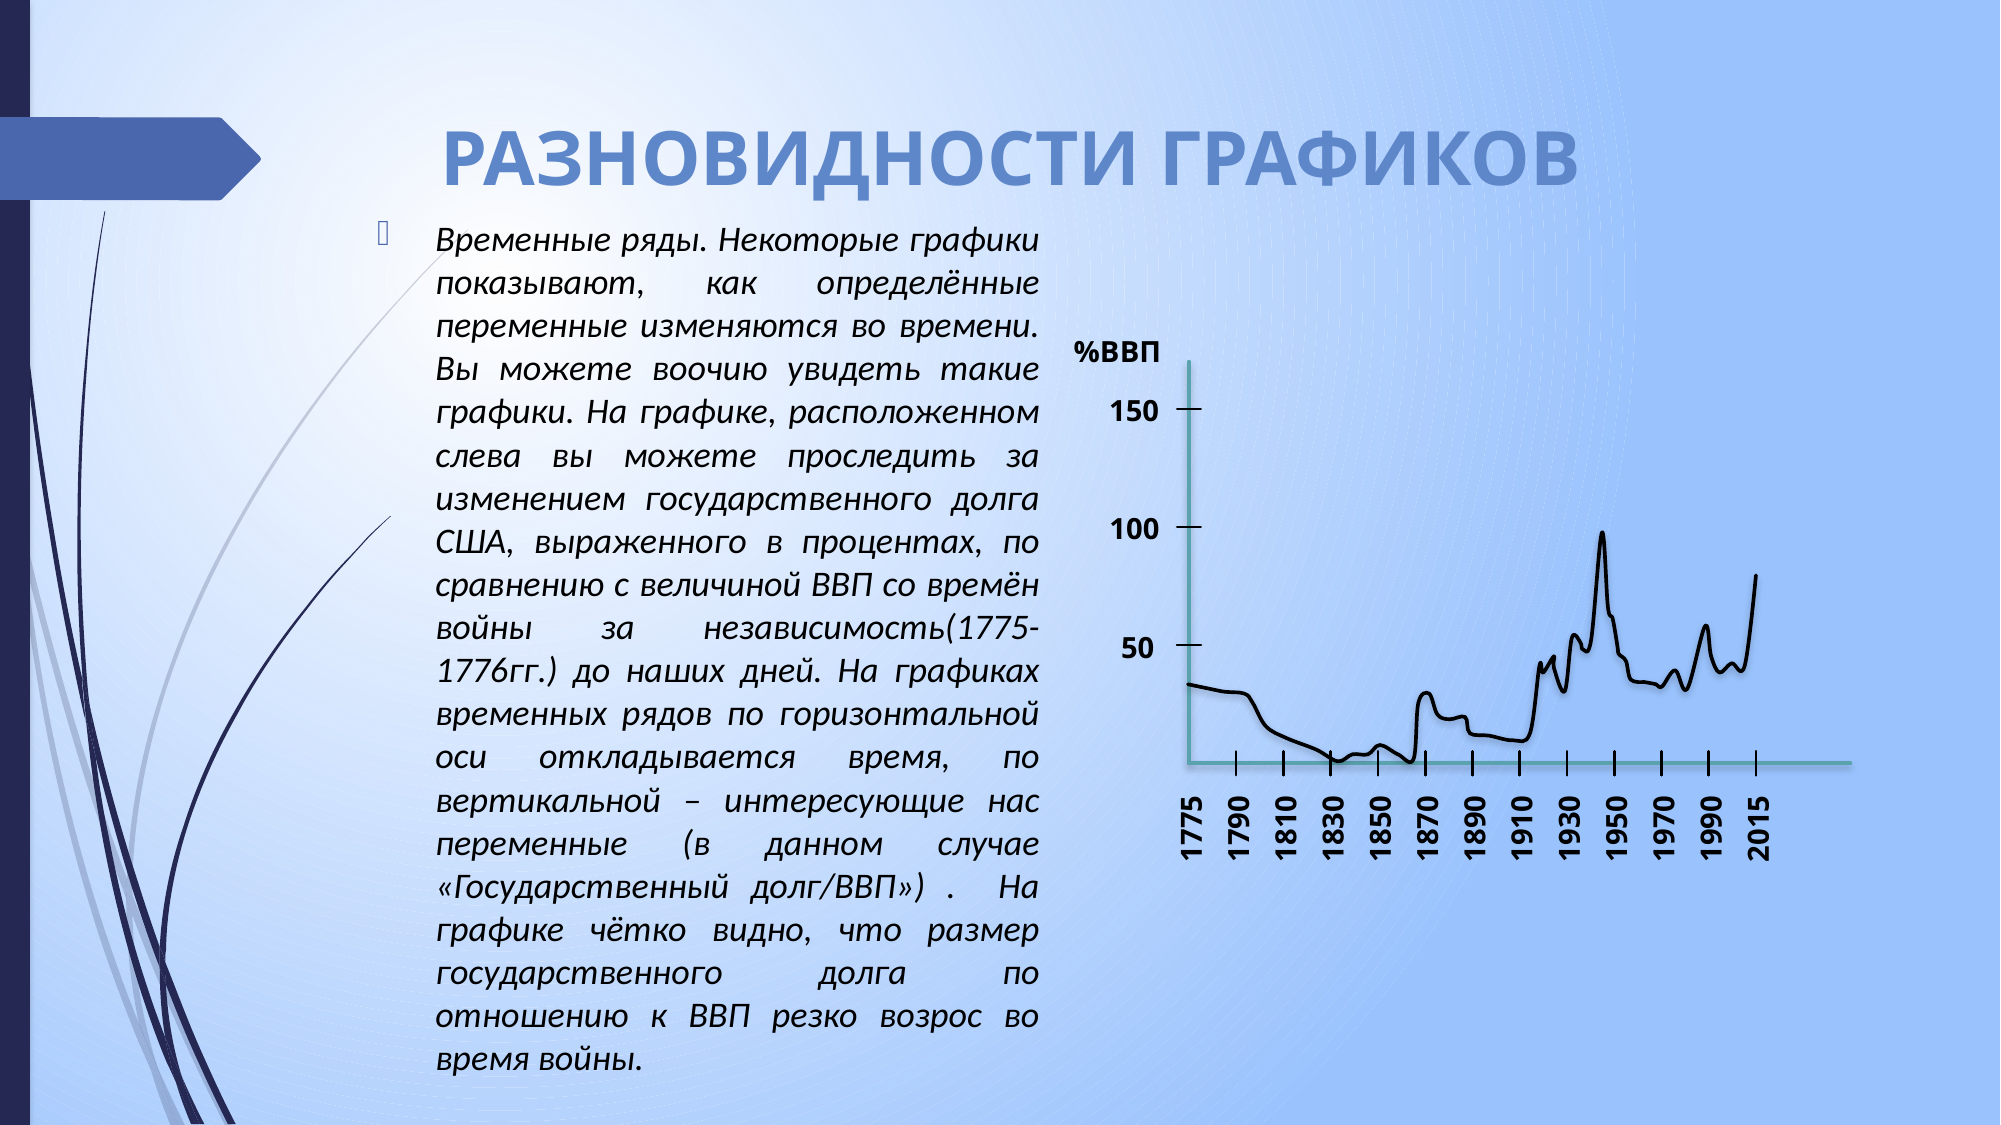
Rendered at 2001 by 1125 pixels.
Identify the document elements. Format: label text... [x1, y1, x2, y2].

text_box 1910 [1496, 775, 1543, 878]
text_box %ВВП [1058, 326, 1189, 376]
text_box 1775 [1165, 775, 1212, 878]
text_box F [1607, 749, 1622, 760]
text_box 2015 [1735, 775, 1782, 878]
text_box 1790 [1212, 775, 1259, 878]
text_box 1850 [1354, 775, 1401, 878]
text_box 1830 [1307, 775, 1354, 878]
text_box 1870 [1401, 775, 1448, 878]
list Временные ряды. Некоторые графики показывают, как определённые переменные изменяются во времени. Вы можете воочию увидеть такие графики. На графике, расположенном слева вы можете проследить за изменением государственного долга США, выраженного в процентах, по сравнению с величиной ВВП со времён войны за независимость(1775-1776гг.) до наших дней. На графиках временных рядов по горизонтальной оси откладывается время, по вертикальной – интересующие нас переменные (в данном случае «Государственный долг/ВВП») . На графике чётко видно, что размер государственного долга по отношению к ВВП резко возрос во время войны. [362, 208, 1056, 1094]
text_box 1810 [1259, 775, 1307, 878]
text_box 100 [1094, 503, 1176, 554]
text_box F [1701, 749, 1716, 760]
text_box 1890 [1448, 775, 1496, 878]
text_box 50 [1106, 621, 1178, 672]
text_box 1950 [1590, 775, 1637, 878]
text_box F [1559, 749, 1575, 760]
text_box 1990 [1685, 775, 1735, 878]
text_box F [1654, 749, 1669, 760]
title Разновидности графиков [425, 102, 1888, 313]
text_box [1193, 530, 1758, 762]
text_box 150 [1094, 385, 1175, 435]
text_box 1930 [1543, 775, 1590, 878]
text_box 1970 [1637, 775, 1685, 878]
